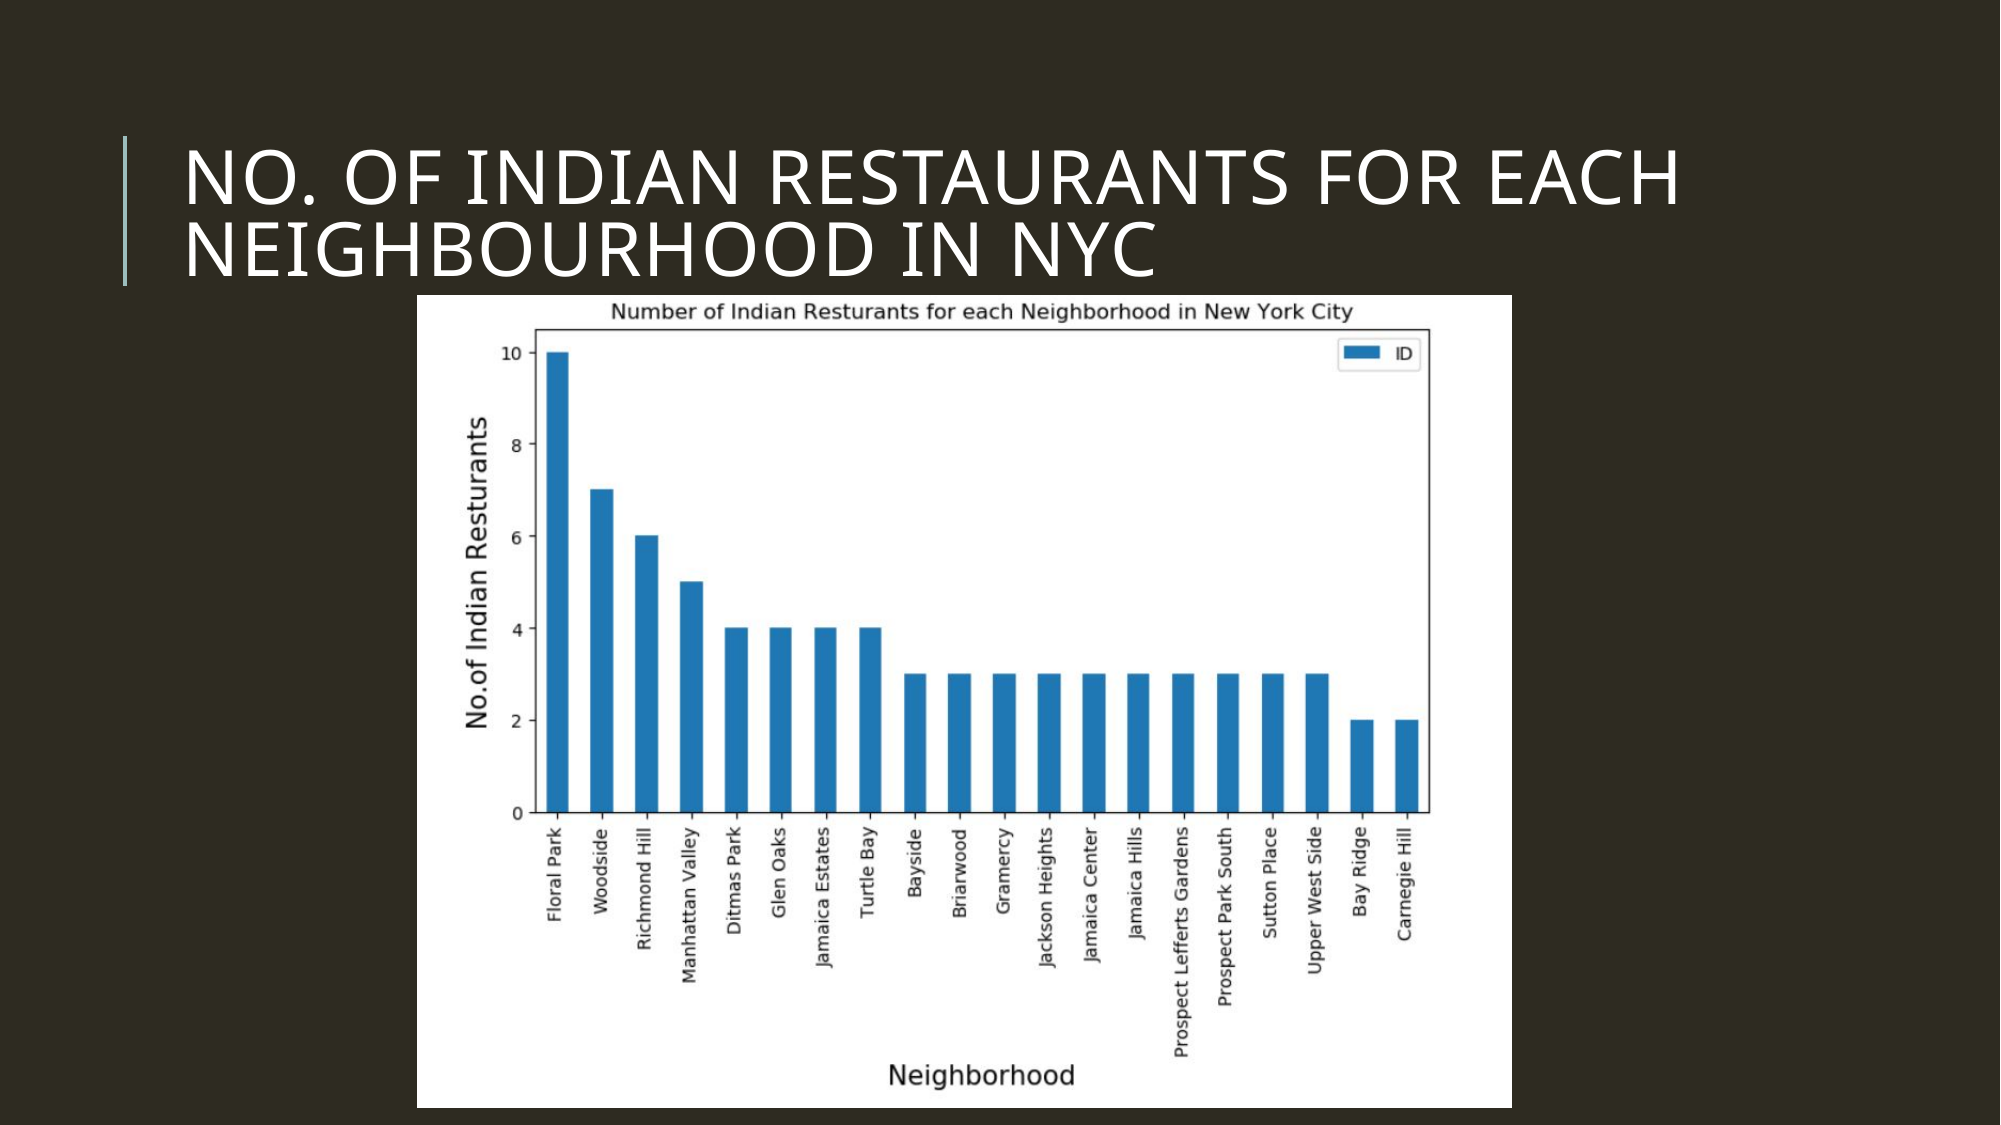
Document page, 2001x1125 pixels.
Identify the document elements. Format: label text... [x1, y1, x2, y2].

title No. of Indian Restaurants for each Neighbourhood in NYC [168, 96, 1763, 342]
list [417, 295, 1512, 1109]
